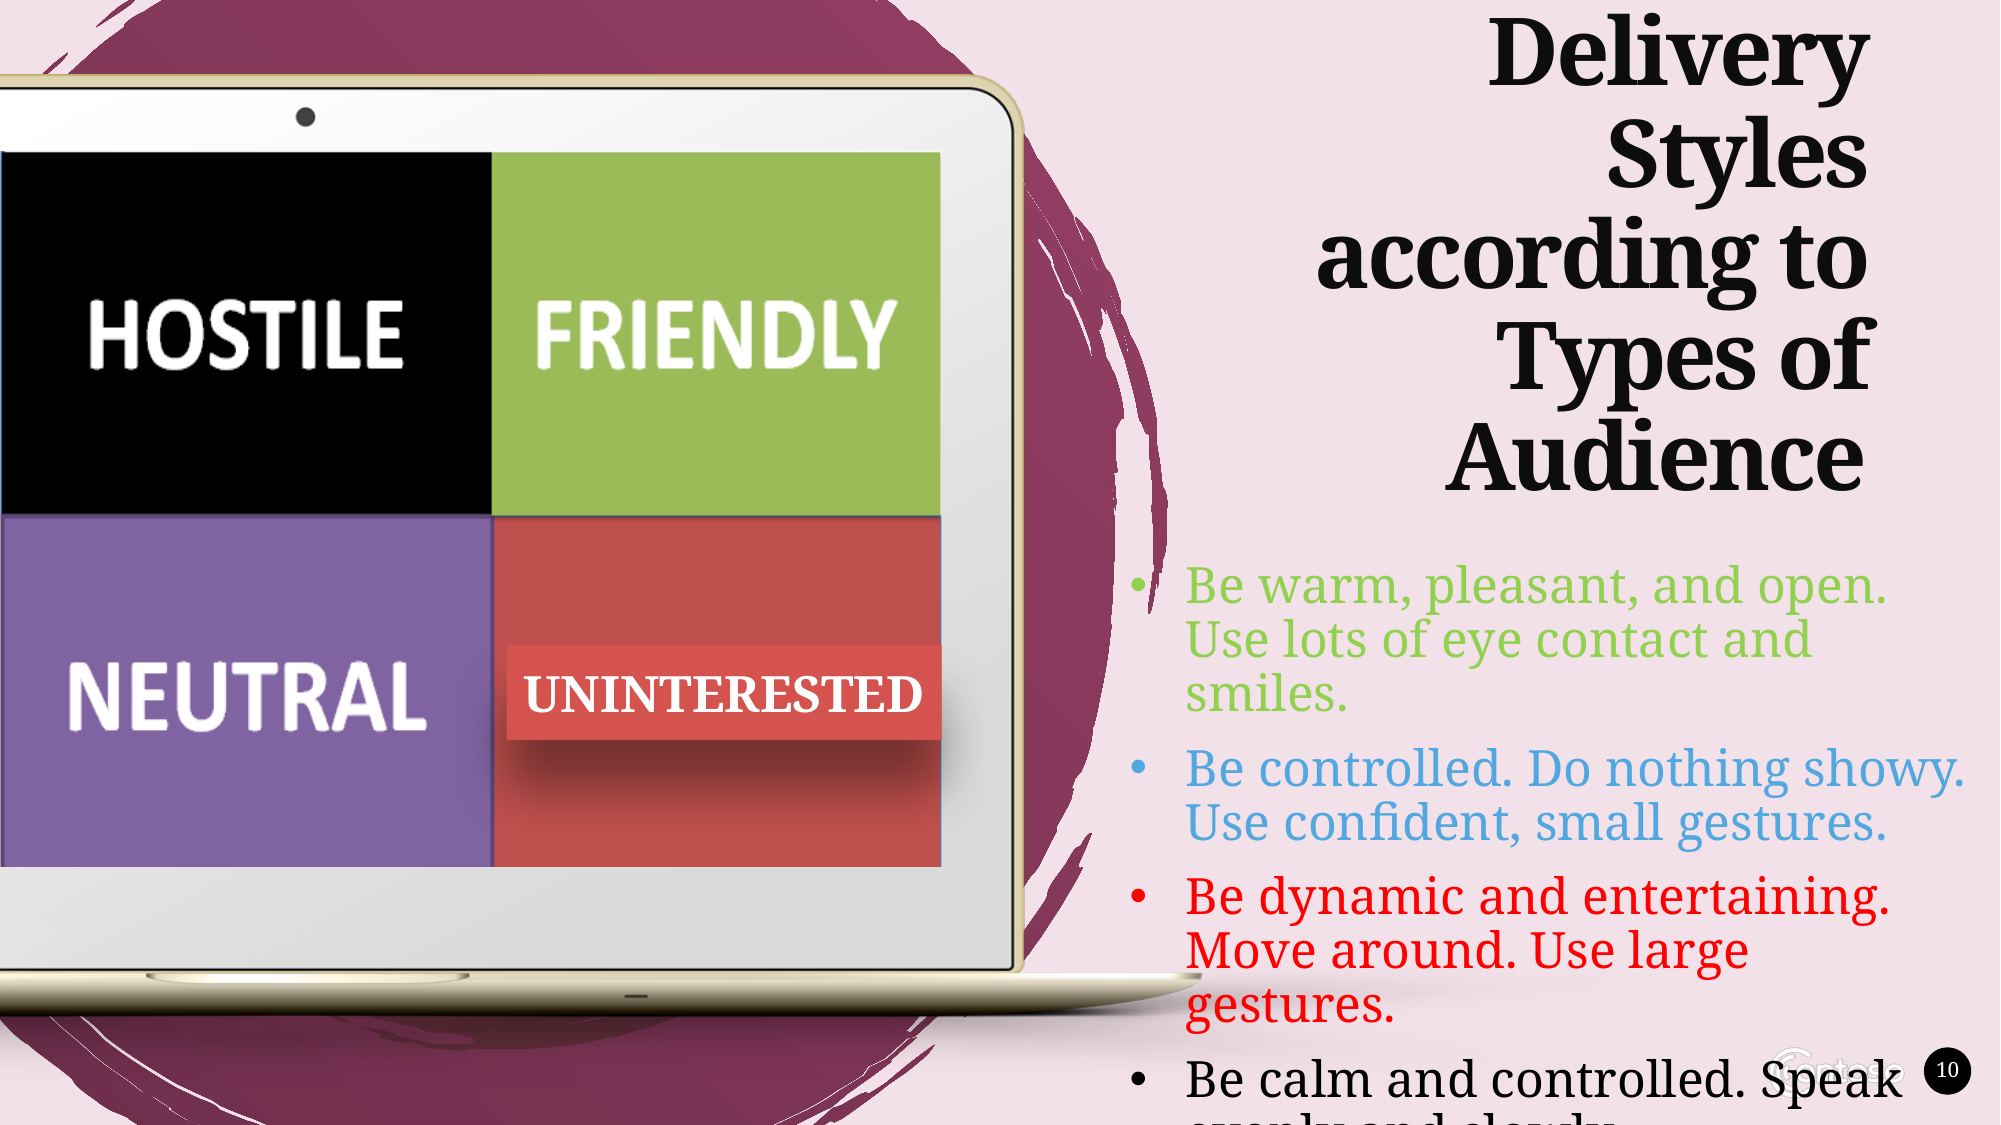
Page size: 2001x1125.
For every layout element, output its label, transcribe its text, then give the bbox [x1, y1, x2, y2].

title Delivery Styles according to Types of Audience [1233, 304, 1868, 512]
slide_number 10 [1923, 1047, 1972, 1095]
picture [0, 74, 1757, 1092]
picture [1764, 1043, 1909, 1099]
list Be warm, pleasant, and open. Use lots of eye contact and smiles. Be controlled. Do nothing showy. Use confident, small gestures. Be dynamic and entertaining. Move around. Use large gestures. Be calm and controlled. Speak evenly and slowly. [1129, 560, 1972, 793]
